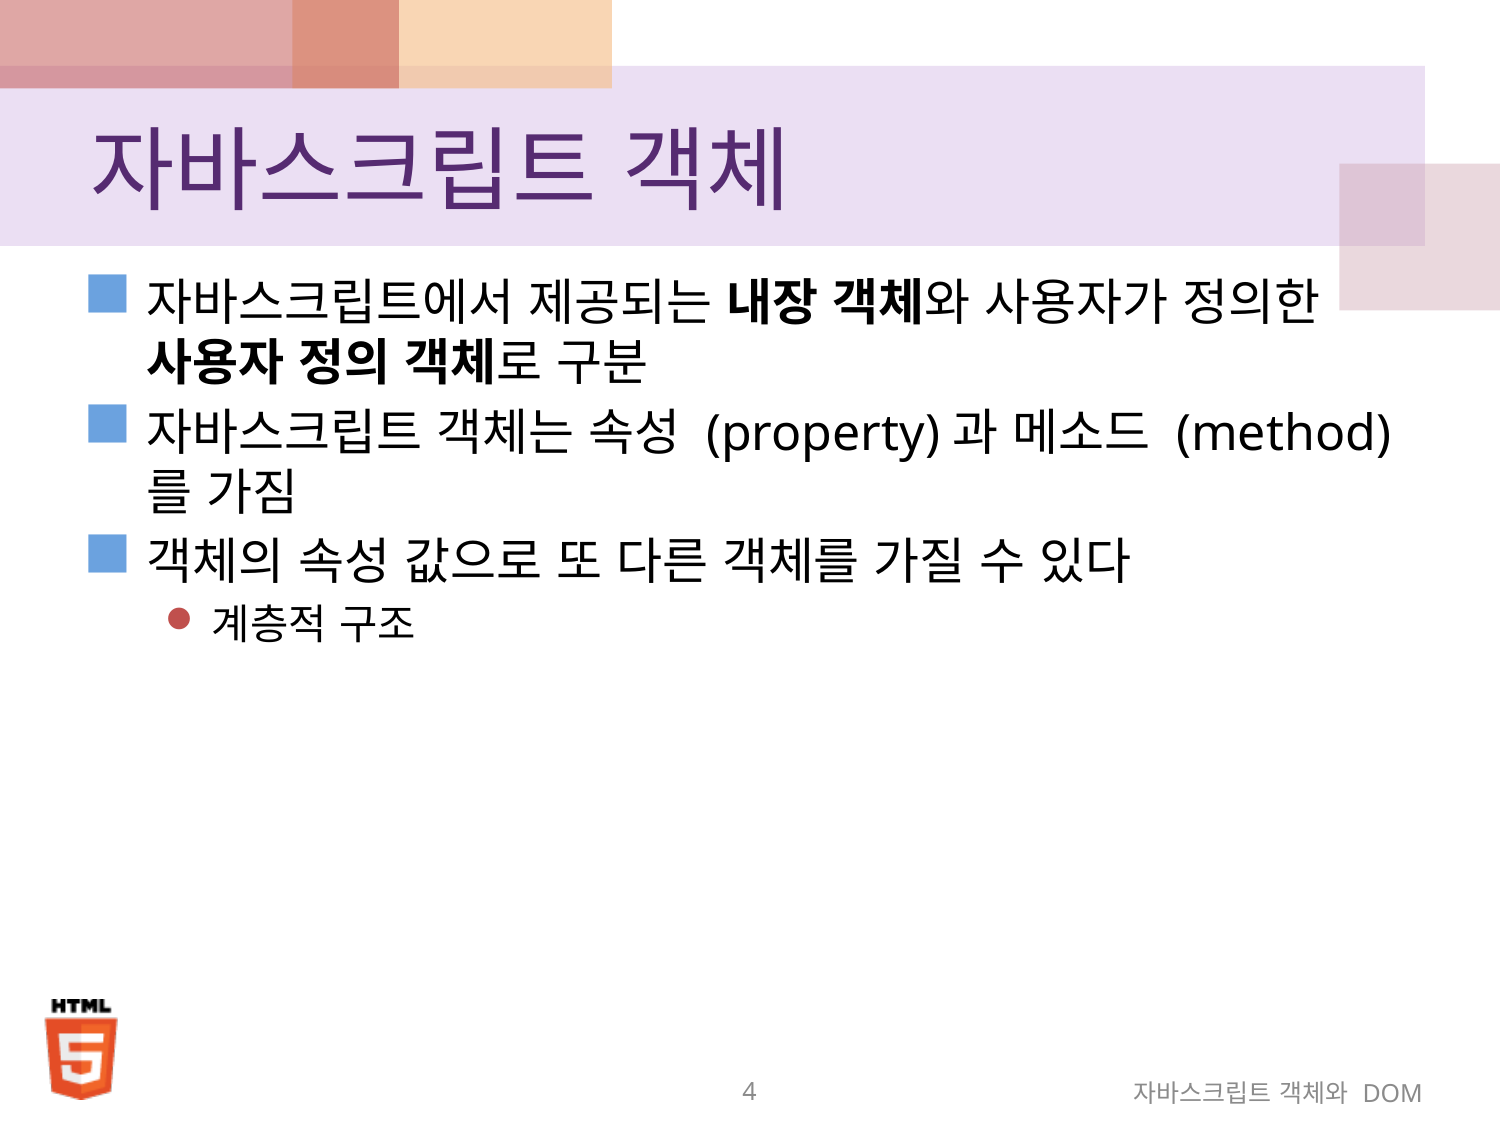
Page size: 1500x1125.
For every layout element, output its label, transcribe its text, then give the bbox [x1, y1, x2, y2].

picture [31, 999, 132, 1100]
list 자바스크립트에서 제공되는 내장 객체와 사용자가 정의한 사용자 정의 객체로 구분 자바스크립트 객체는 속성 (property)과 메소드 (method)를 가짐 객체의 속성 값으로 또 다른 객체를 가질 수 있다 계층적 구조 [75, 262, 1425, 1005]
footer 자바스크립트 객체와 DOM [963, 1072, 1438, 1113]
slide_number 4 [574, 1072, 925, 1113]
title 자바스크립트 객체 [75, 88, 1425, 246]
